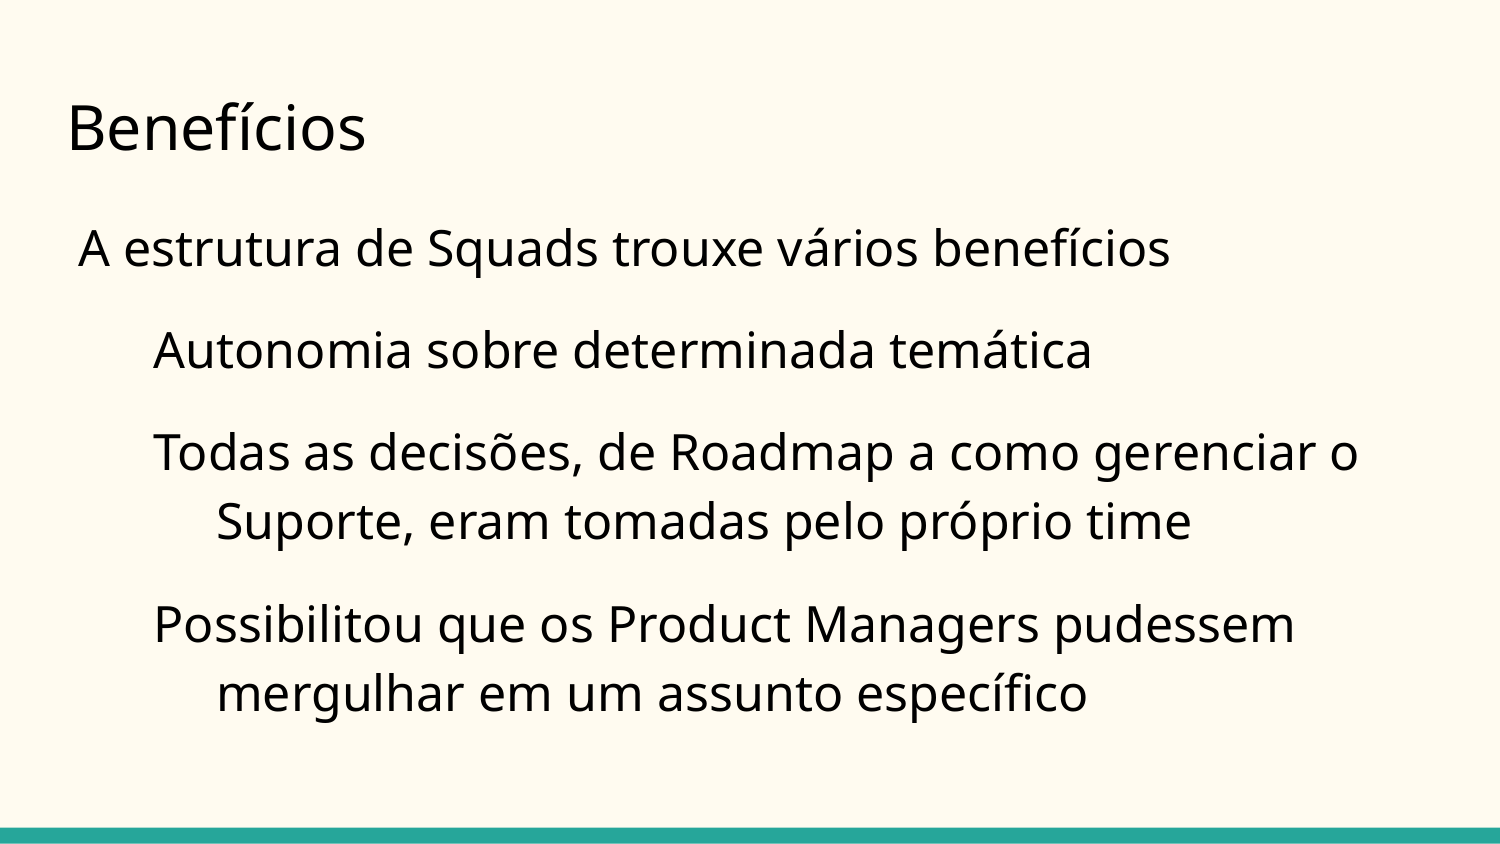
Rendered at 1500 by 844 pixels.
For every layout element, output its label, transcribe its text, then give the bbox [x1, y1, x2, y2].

title Benefícios [51, 72, 1449, 174]
list A estrutura de Squads trouxe vários benefícios Autonomia sobre determinada temática Todas as decisões, de Roadmap a como gerenciar o Suporte, eram tomadas pelo próprio time Possibilitou que os Product Managers pudessem mergulhar em um assunto específico [51, 192, 1449, 776]
